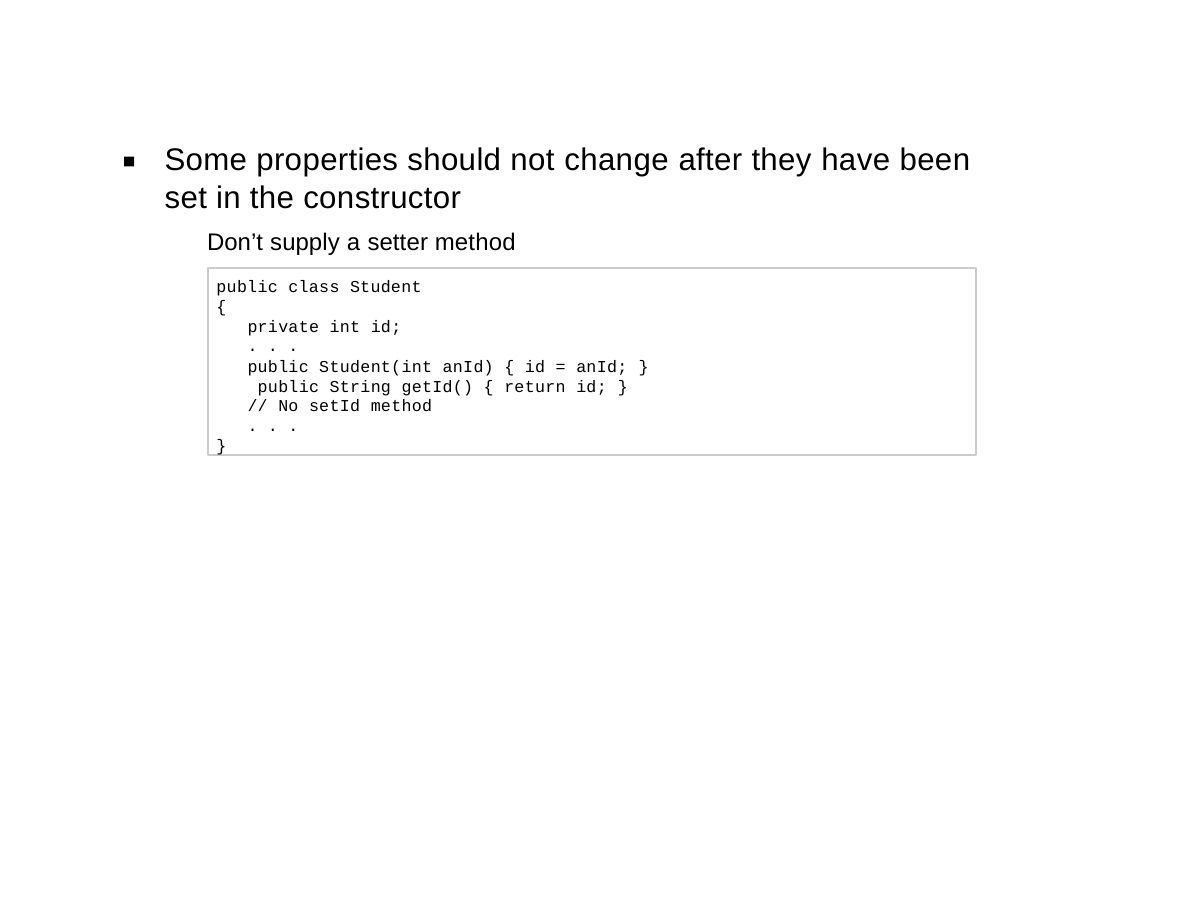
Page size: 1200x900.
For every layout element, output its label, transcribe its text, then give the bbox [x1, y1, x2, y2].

text_box Some properties should not change after they have been set in the constructor [162, 139, 1008, 215]
text_box Don’t supply a setter method [205, 226, 520, 256]
text_box [124, 156, 135, 167]
text_box public class Student { private int id; . . . public Student(int anId) { id = anId; } public String getId() { return id; } // No setId method . . . } [208, 267, 977, 455]
